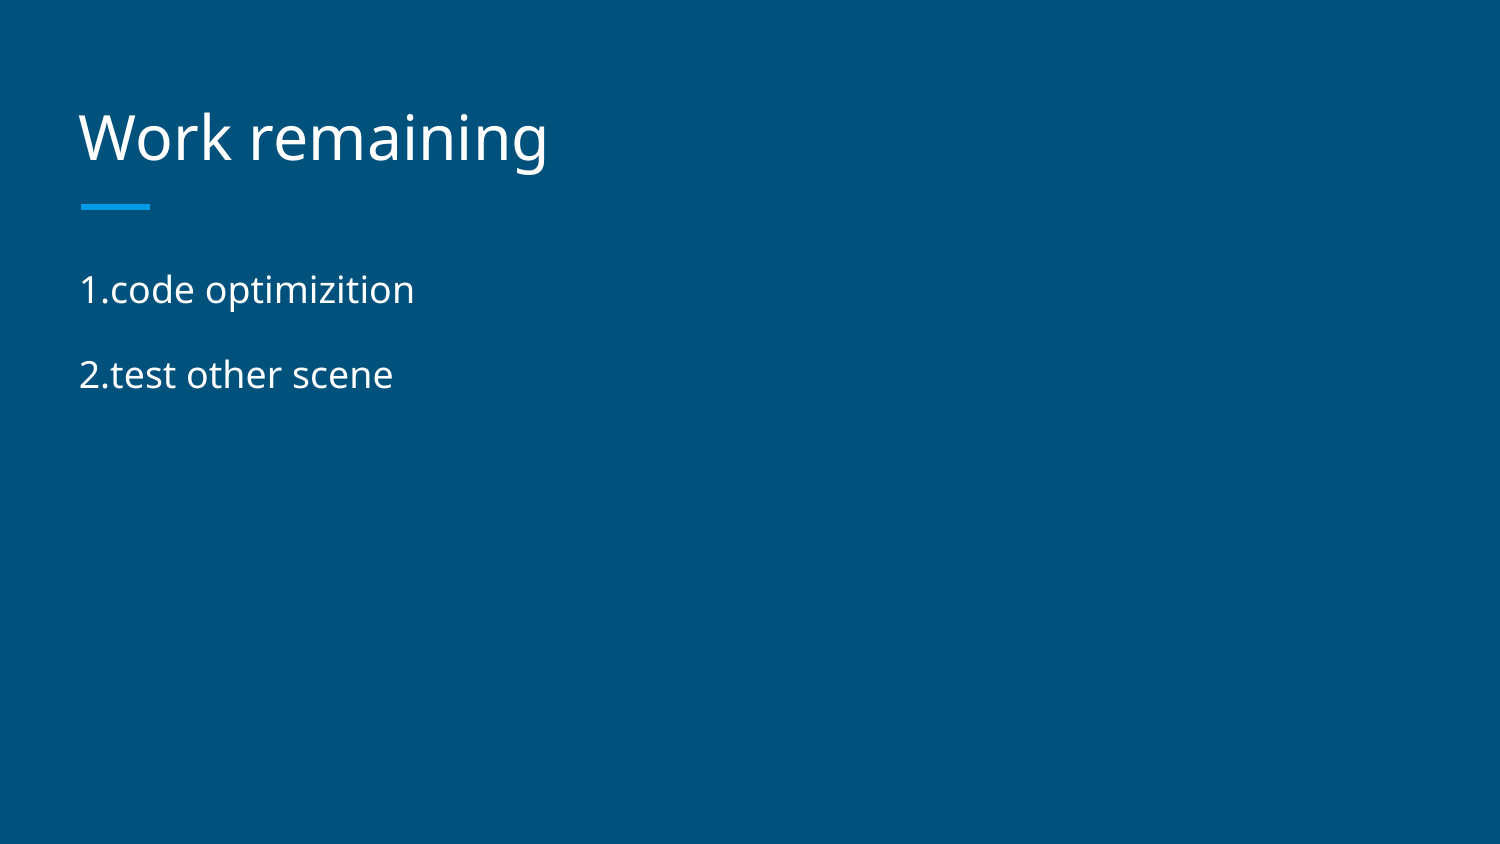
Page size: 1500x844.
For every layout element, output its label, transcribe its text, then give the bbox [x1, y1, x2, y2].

title Work remaining [63, 75, 1437, 188]
list 1.code optimizition 2.test other scene [63, 244, 1437, 750]
